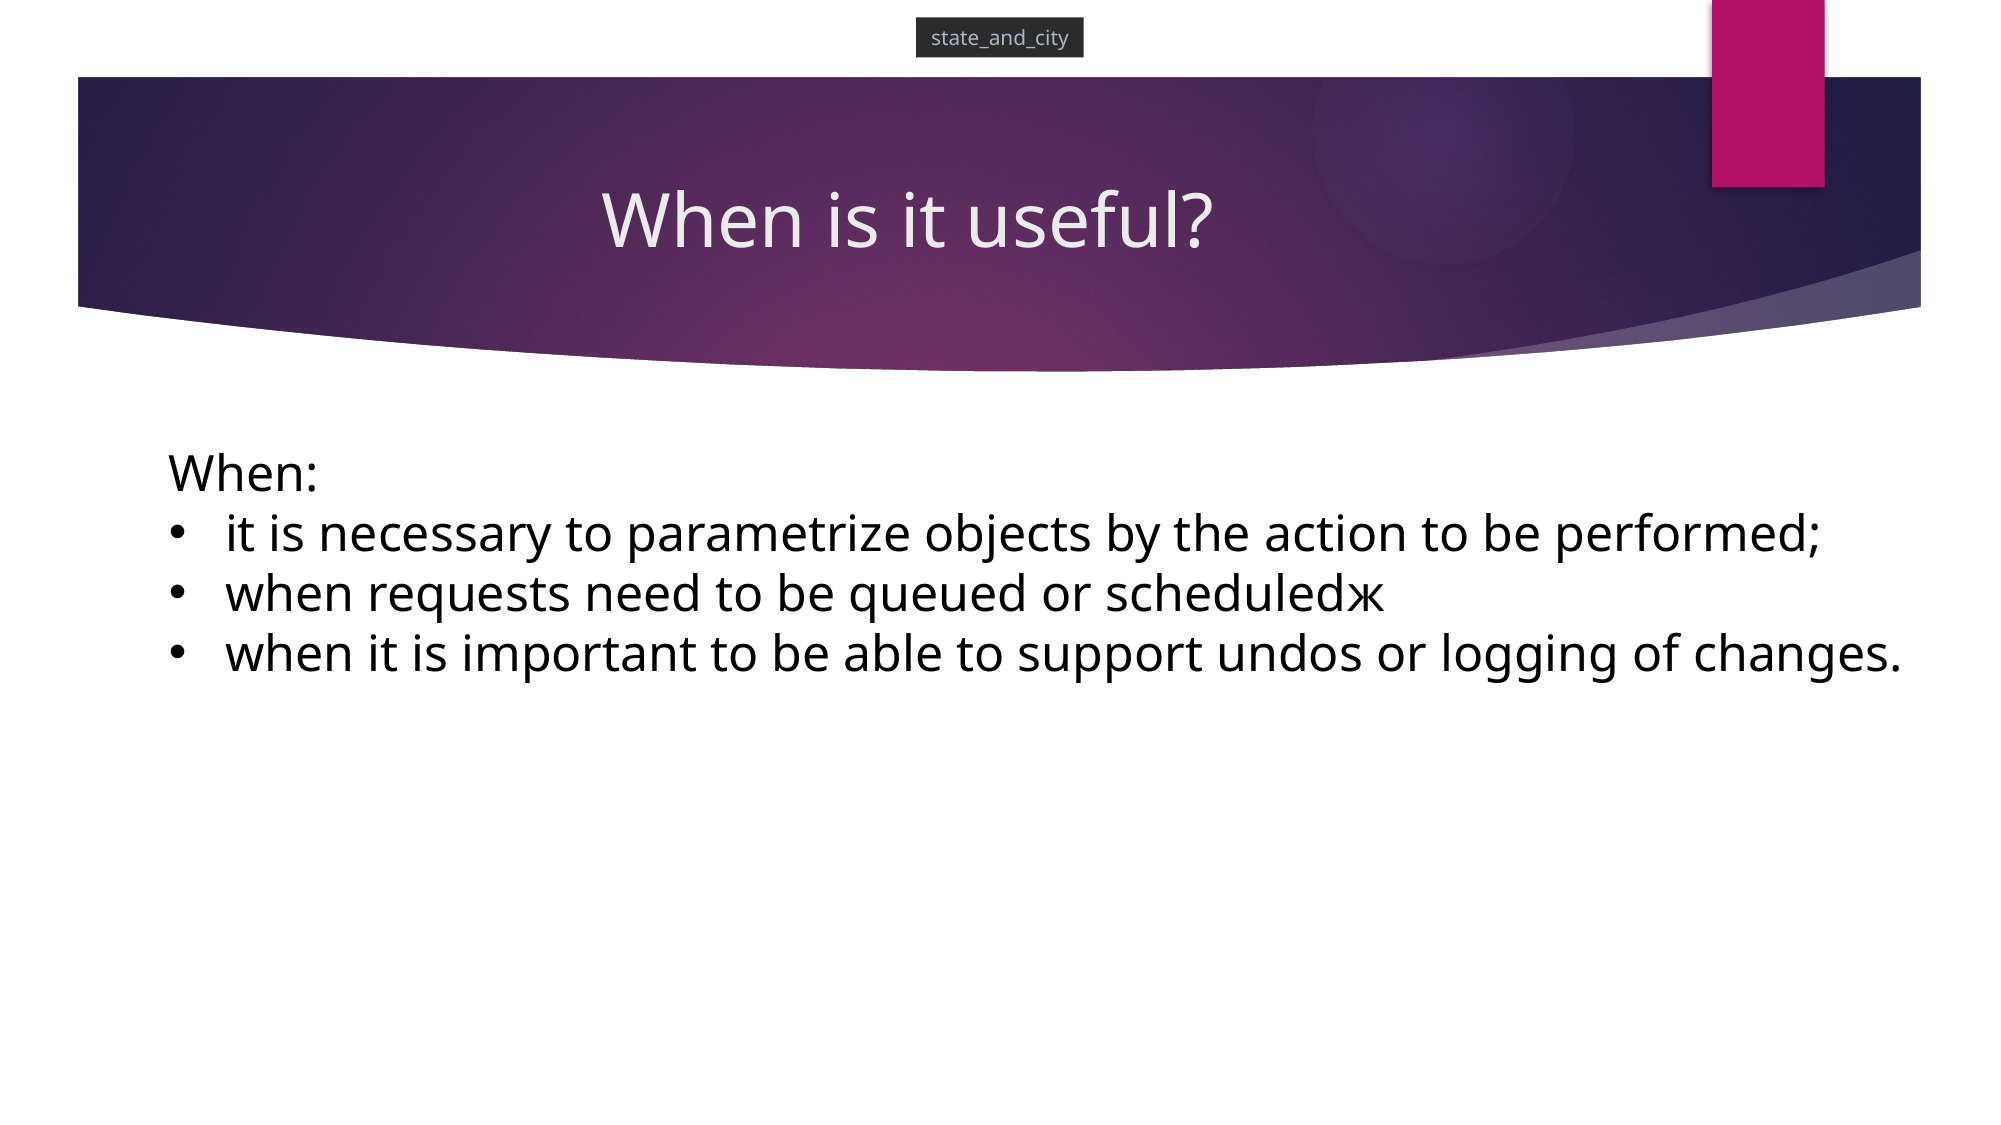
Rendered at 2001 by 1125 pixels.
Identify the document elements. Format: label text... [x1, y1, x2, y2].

title When is it useful? [189, 159, 1627, 276]
text_box state_and_city [916, 17, 1084, 58]
text_box When: it is necessary to parametrize objects by the action to be performed; when requests need to be queued or scheduledж when it is important to be able to support undos or logging of changes. [154, 433, 1920, 689]
